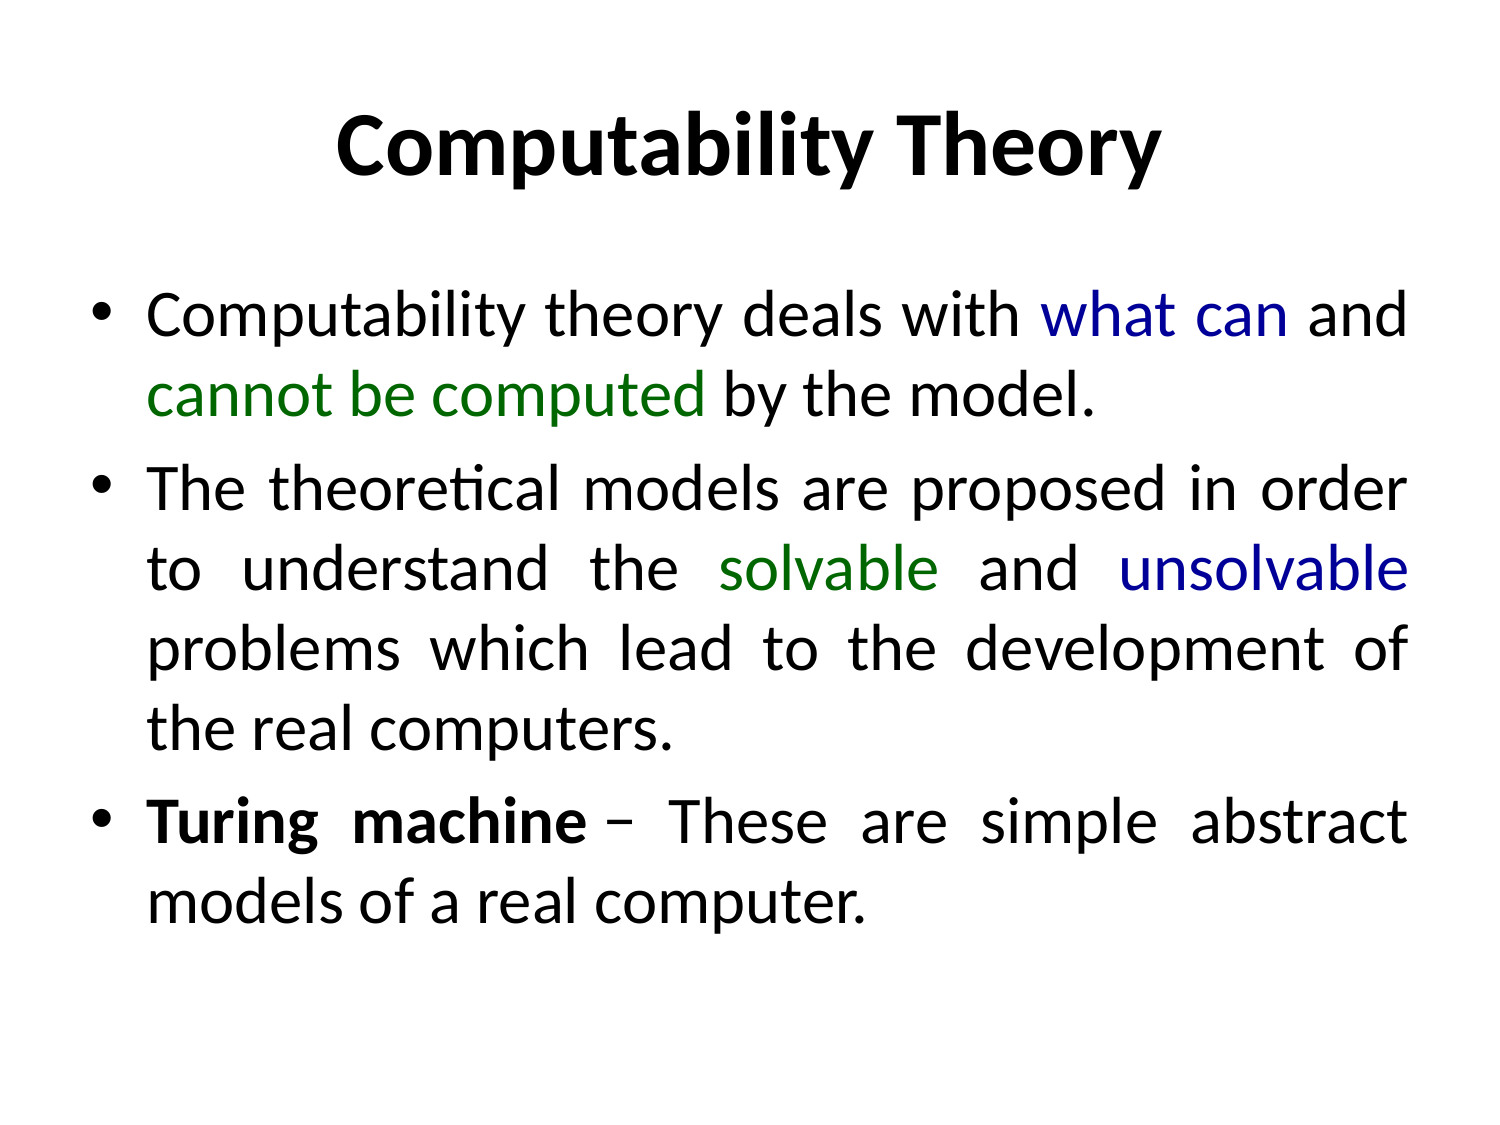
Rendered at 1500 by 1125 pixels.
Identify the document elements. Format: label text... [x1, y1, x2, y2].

list Computability theory deals with what can and cannot be computed by the model. The theoretical models are proposed in order to understand the solvable and unsolvable problems which lead to the development of the real computers. Turing machine − These are simple abstract models of a real computer. [75, 262, 1425, 1005]
title Computability Theory [75, 45, 1425, 233]
